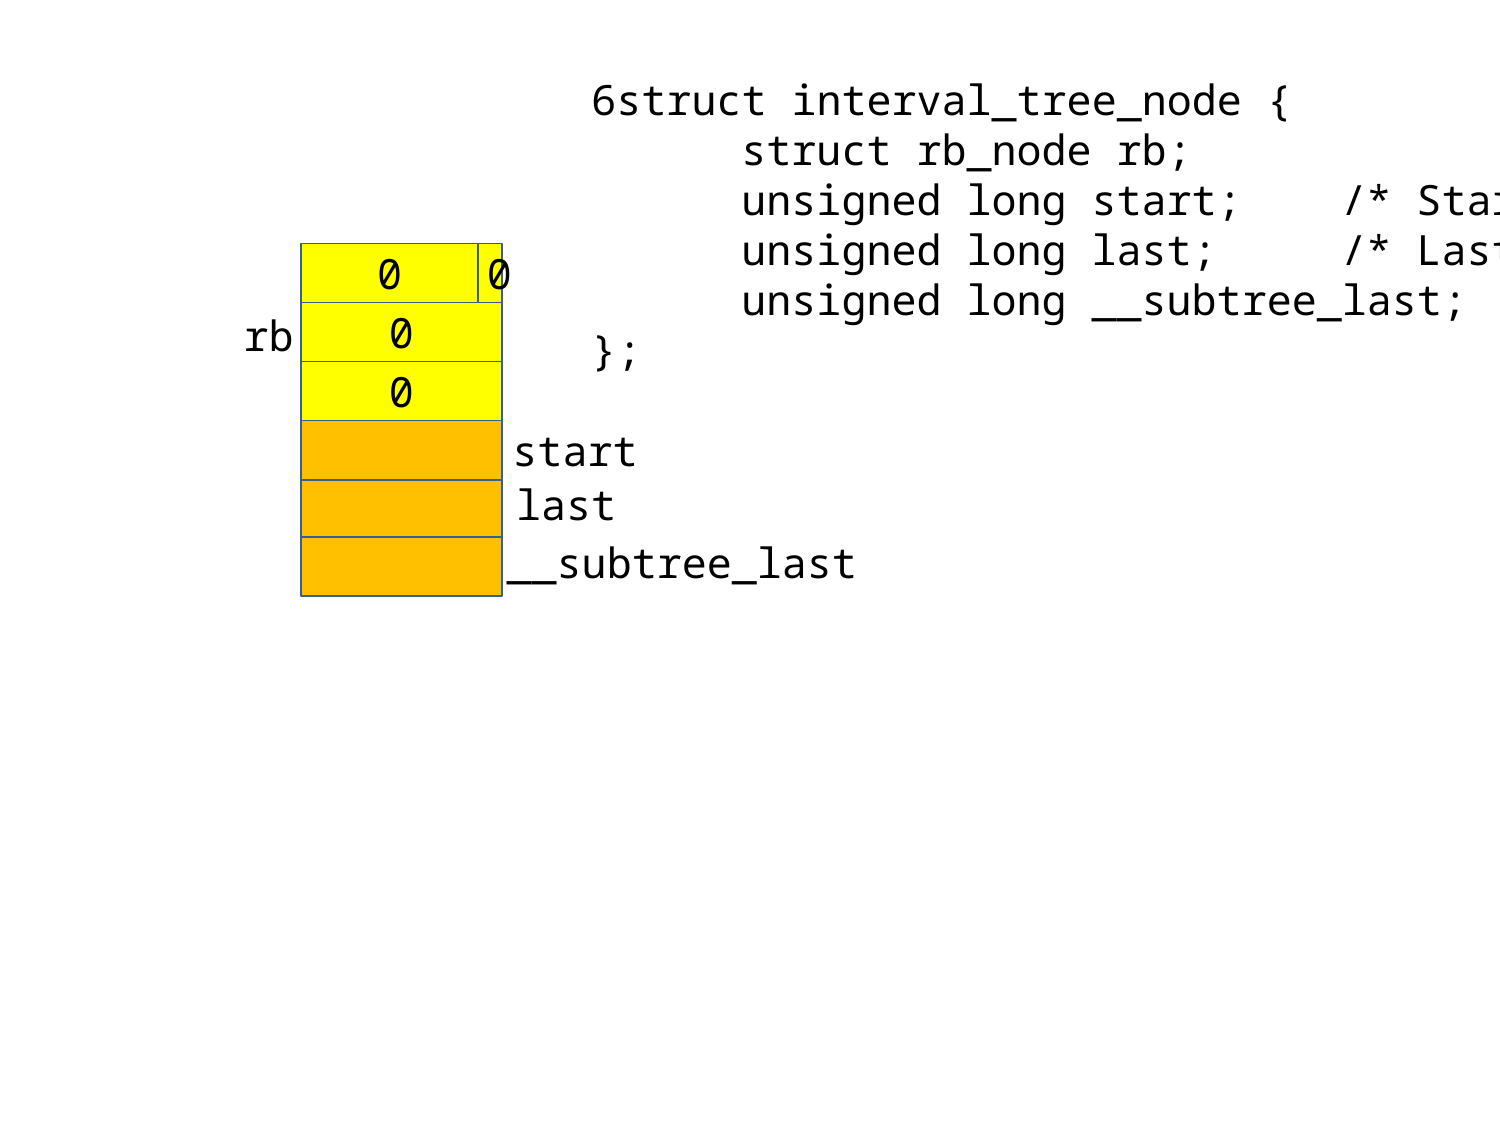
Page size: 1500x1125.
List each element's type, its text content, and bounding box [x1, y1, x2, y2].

text_box 0 [299, 301, 504, 360]
text_box last [501, 471, 631, 529]
text_box 0 [299, 241, 476, 301]
text_box [299, 478, 501, 535]
text_box rb [228, 302, 309, 368]
text_box [299, 423, 497, 478]
text_box 0 [476, 241, 504, 305]
text_box [299, 535, 504, 598]
text_box start [497, 417, 653, 483]
text_box __subtree_last [491, 529, 872, 594]
text_box 6struct interval_tree_node { struct rb_node rb; unsigned long start; /* Start of interval */ unsigned long last; /* Last location _in_ interval */ unsigned long __subtree_last; }; [576, 66, 1500, 382]
text_box 0 [299, 360, 504, 423]
